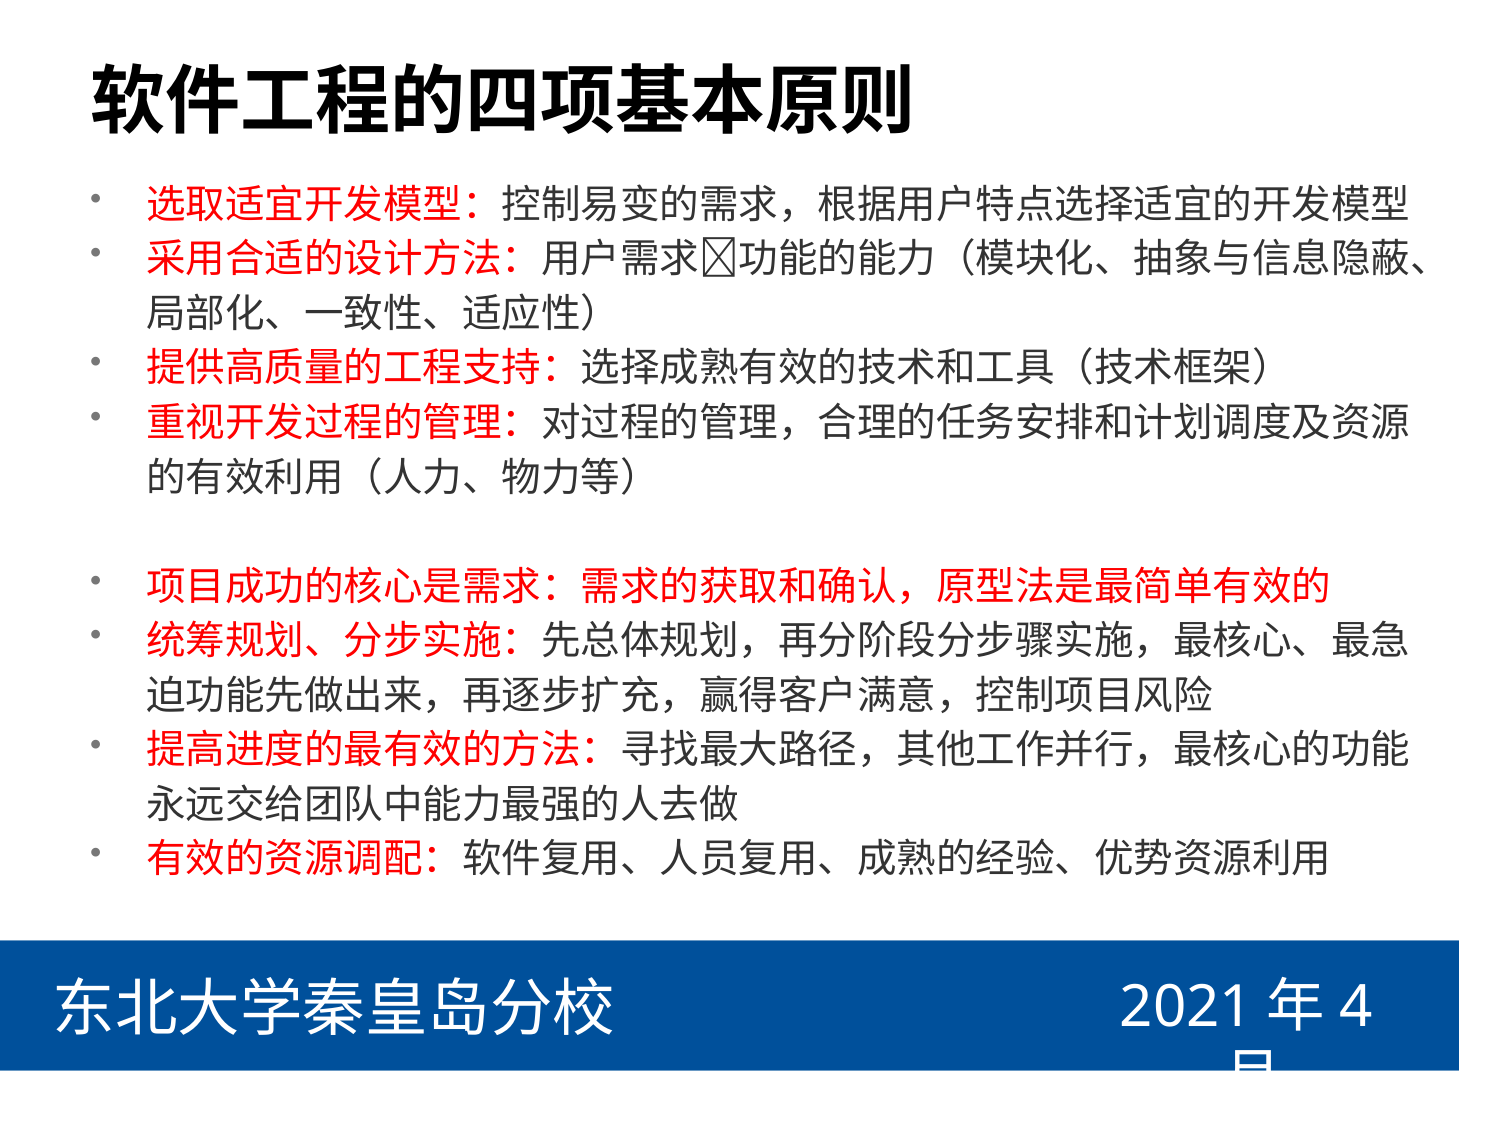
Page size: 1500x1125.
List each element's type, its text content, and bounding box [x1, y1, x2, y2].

title 软件工程的四项基本原则 [74, 44, 1188, 153]
list 选取适宜开发模型：控制易变的需求，根据用户特点选择适宜的开发模型 采用合适的设计方法：用户需求功能的能力（模块化、抽象与信息隐蔽、局部化、一致性、适应性） 提供高质量的工程支持：选择成熟有效的技术和工具（技术框架） 重视开发过程的管理：对过程的管理，合理的任务安排和计划调度及资源的有效利用（人力、物力等） 项目成功的核心是需求：需求的获取和确认，原型法是最简单有效的 统筹规划、分步实施：先总体规划，再分阶段分步骤实施，最核心、最急迫功能先做出来，再逐步扩充，赢得客户满意，控制项目风险 提高进度的最有效的方法：寻找最大路径，其他工作并行，最核心的功能永远交给团队中能力最强的人去做 有效的资源调配：软件复用、人员复用、成熟的经验、优势资源利用 [74, 163, 1430, 926]
